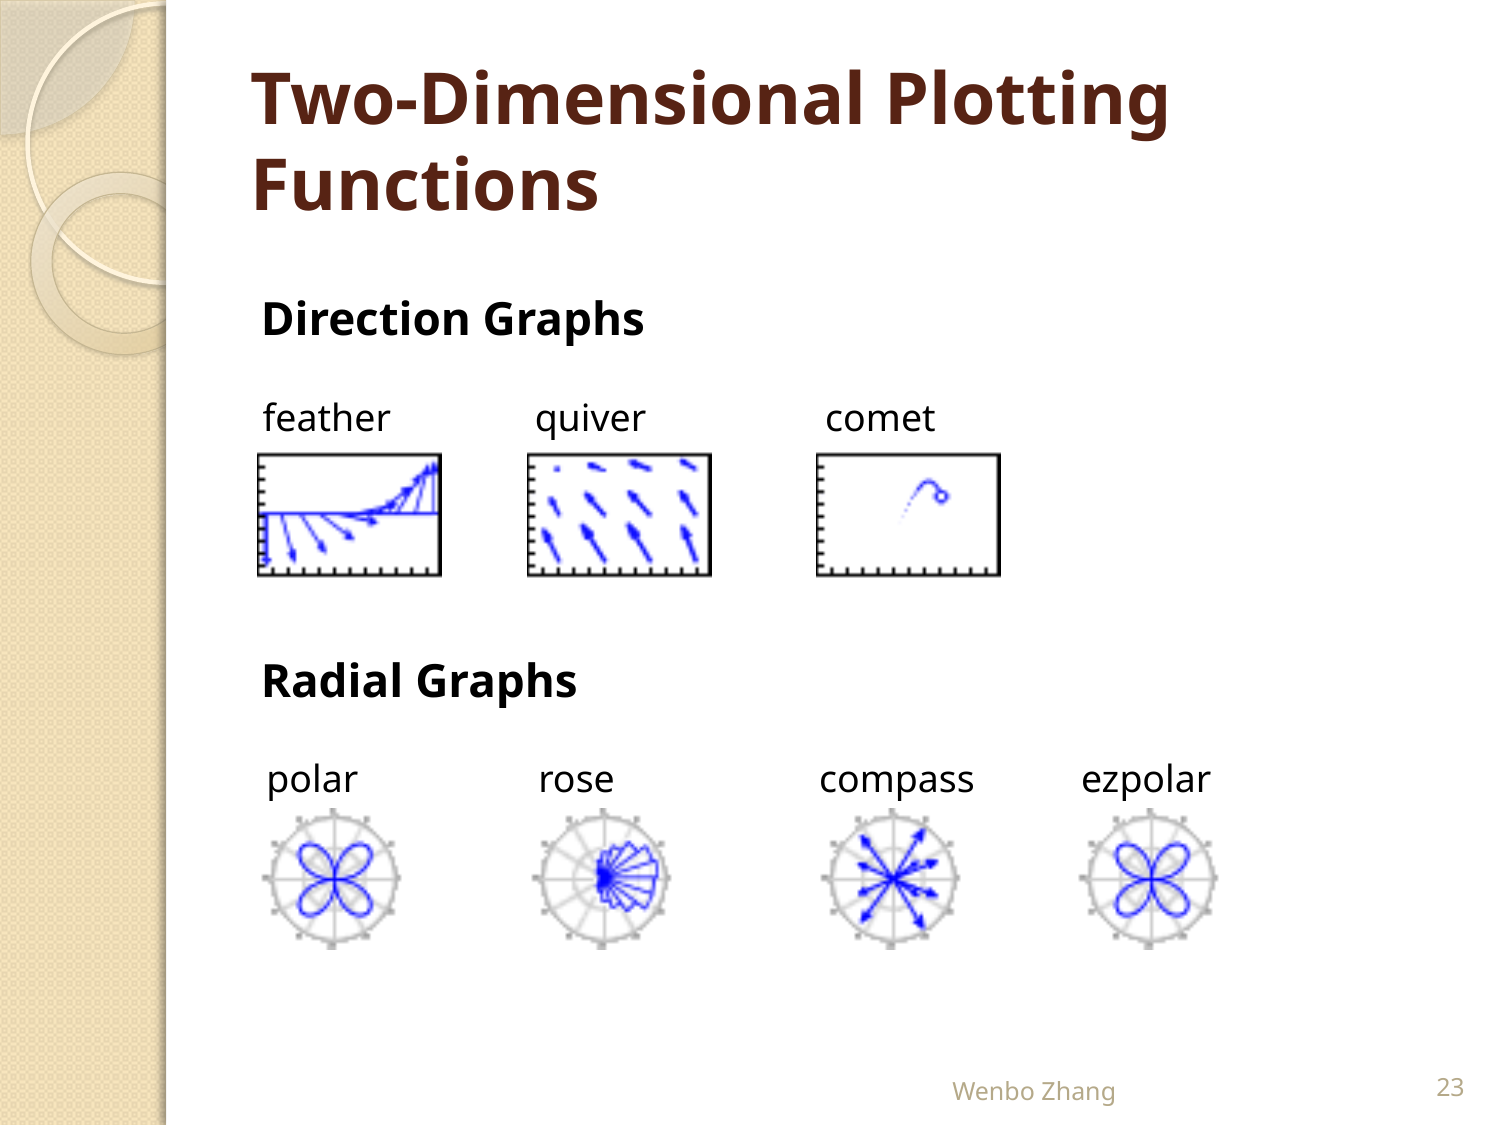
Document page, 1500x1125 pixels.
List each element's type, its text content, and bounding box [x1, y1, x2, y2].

picture [816, 808, 964, 950]
text_box feather [247, 386, 407, 447]
picture [816, 445, 1001, 587]
text_box compass [804, 747, 990, 808]
text_box polar [251, 747, 374, 808]
picture [527, 445, 712, 587]
text_box quiver [519, 386, 662, 447]
text_box rose [523, 747, 630, 808]
text_box Radial Graphs [246, 643, 1430, 714]
text_box comet [810, 386, 951, 447]
text_box ezpolar [1066, 747, 1227, 808]
picture [257, 445, 442, 587]
slide_number 23 [1413, 1034, 1488, 1113]
picture [257, 808, 405, 950]
title Two-Dimensional Plotting Functions [235, 45, 1466, 233]
text_box Direction Graphs [246, 281, 1430, 352]
picture [1074, 808, 1222, 950]
picture [527, 808, 675, 950]
footer Wenbo Zhang [937, 1034, 1413, 1113]
